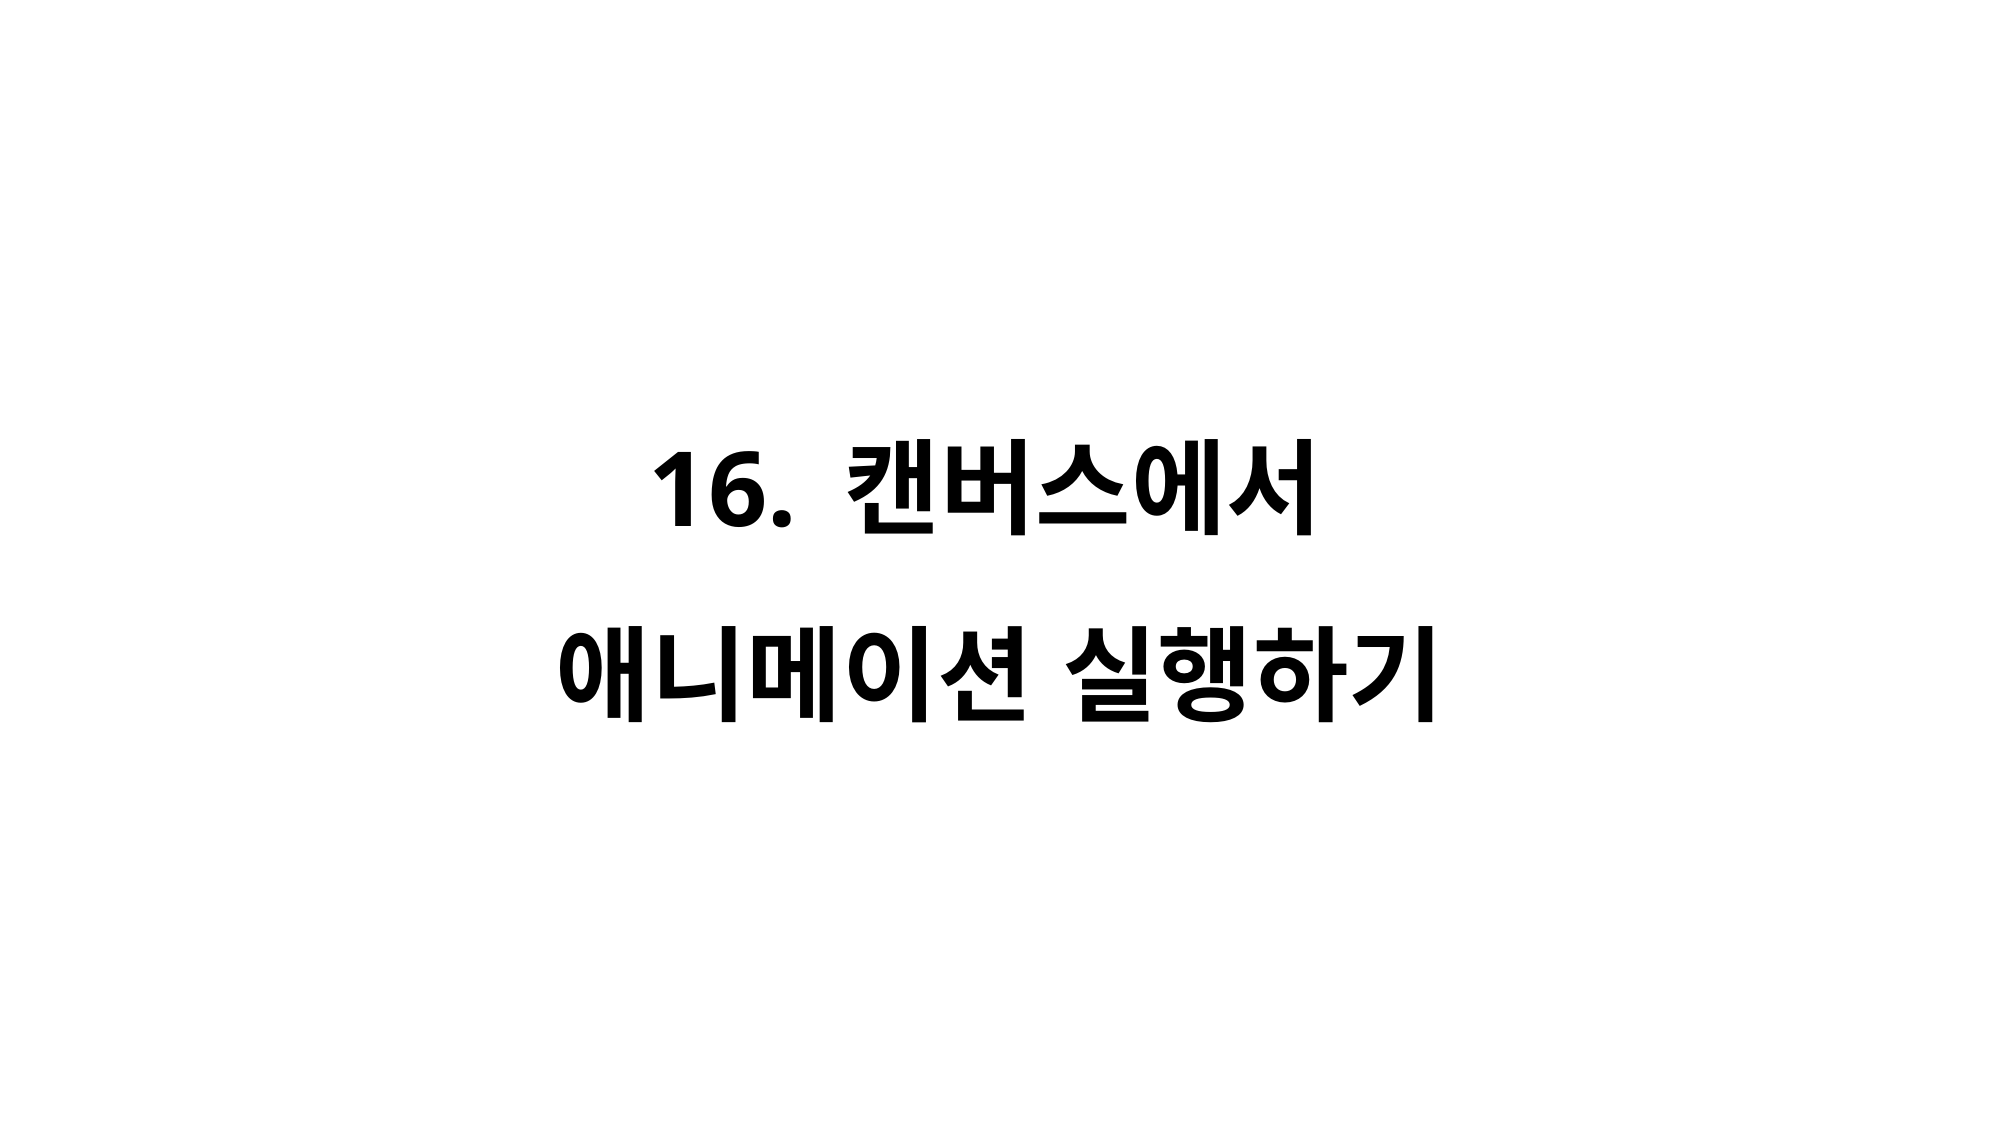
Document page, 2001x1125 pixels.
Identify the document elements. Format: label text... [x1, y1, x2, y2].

title 16. 캔버스에서 애니메이션 실행하기 [249, 349, 1750, 742]
